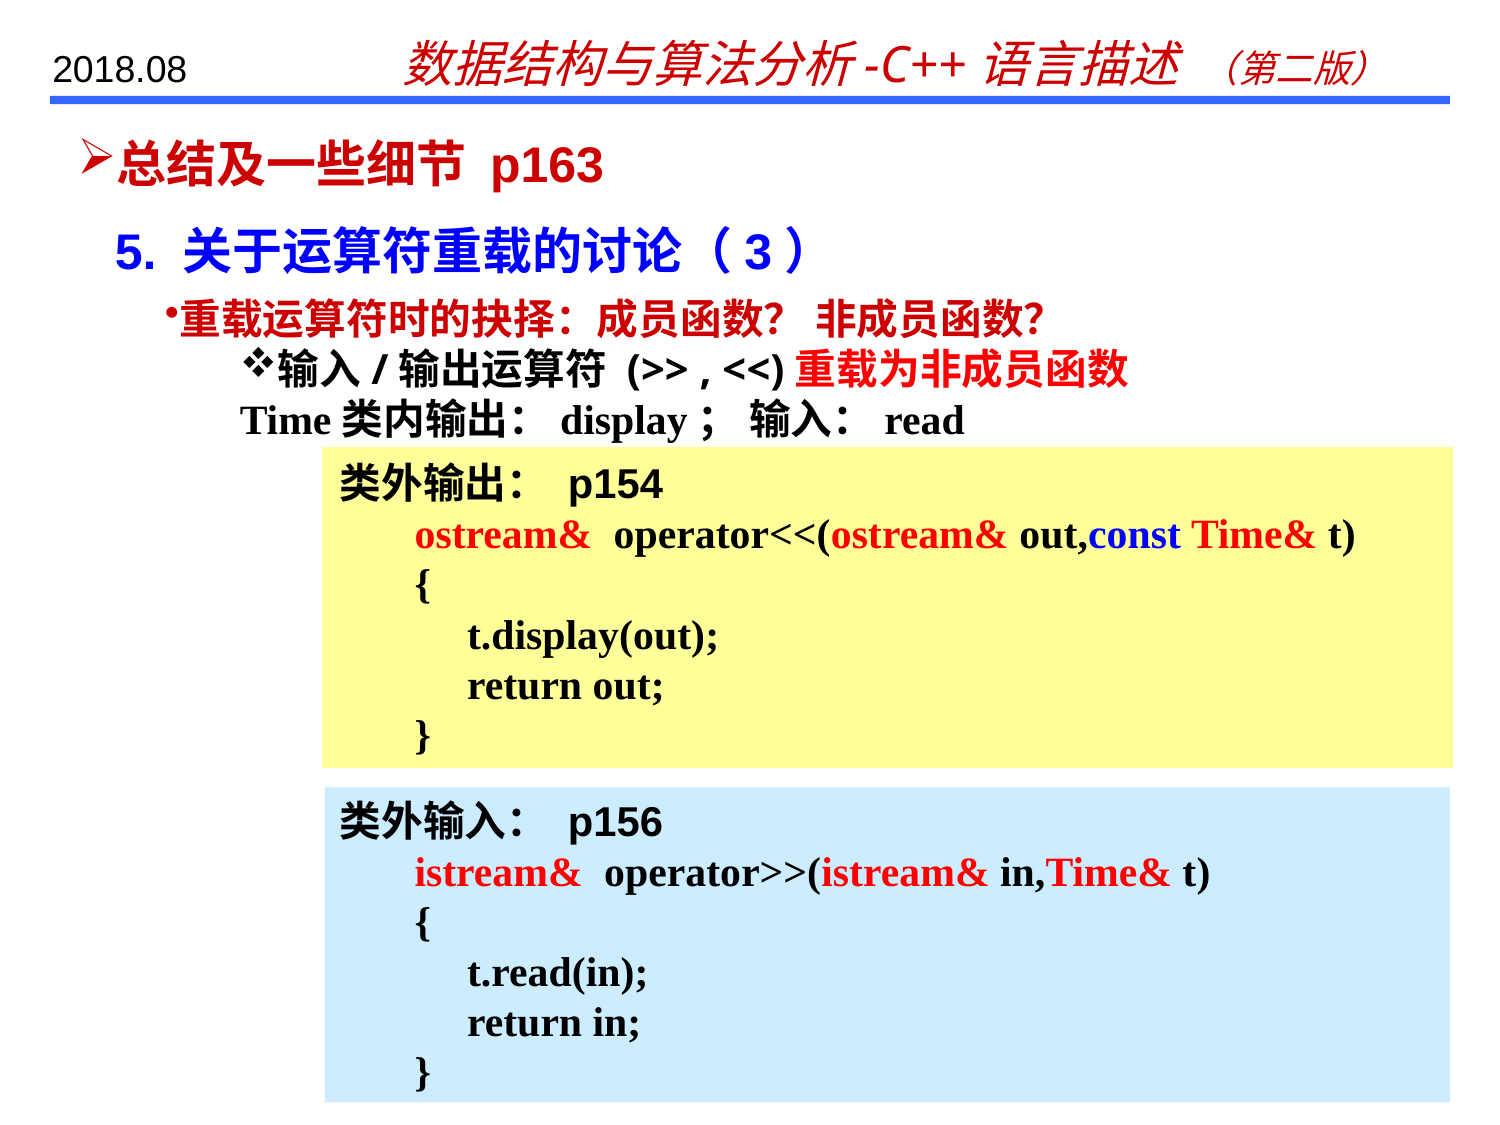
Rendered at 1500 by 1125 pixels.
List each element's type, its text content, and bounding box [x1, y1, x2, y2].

text_box 5. 关于运算符重载的讨论（3） [99, 212, 1475, 288]
text_box 重载运算符时的抉择：成员函数？ 非成员函数？ 输入/输出运算符 (>> , <<)重载为非成员函数 Time类内输出：display； 输入：read [149, 285, 1438, 450]
title 总结及一些细节 p163 [62, 125, 1463, 200]
text_box 类外输出： p154 ostream& operator<<(ostream& out,const Time& t) { t.display(out); return out; } [324, 449, 1450, 765]
text_box 类外输入： p156 istream& operator>>(istream& in,Time& t) { t.read(in); return in; } [324, 787, 1450, 1103]
